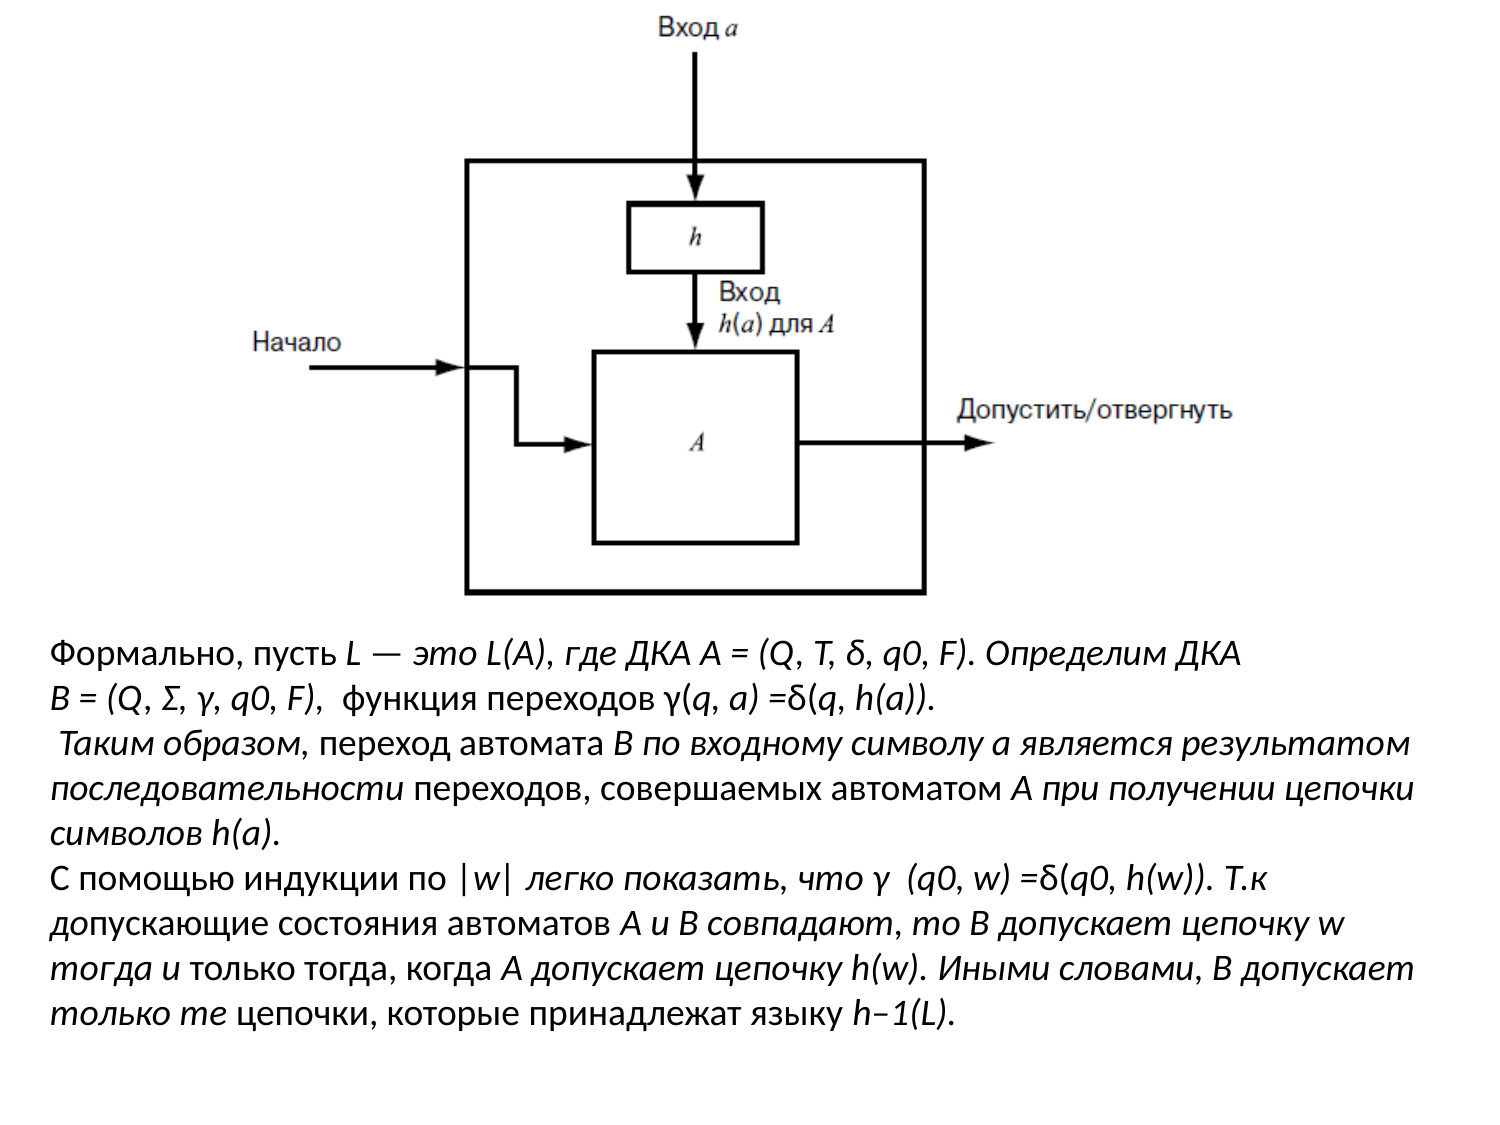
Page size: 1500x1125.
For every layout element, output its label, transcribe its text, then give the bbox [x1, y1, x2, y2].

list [222, 0, 1255, 613]
text_box Формально, пусть L — это L(A), где ДКА A = (Q, T, δ, q0, F). Определим ДКА B = (Q, Σ, γ, q0, F), функция переходов γ(q, a) =δ(q, h(a)). Таким образом, переход автомата B по входному символу a является результатом последовательности переходов, совершаемых автоматом A при получении цепочки символов h(a). С помощью индукции по |w| легко показать, что γ (q0, w) =δ(q0, h(w)). Т.к допускающие состояния автоматов A и B совпадают, то B допускает цепочку w тогда и только тогда, когда A допускает цепочку h(w). Иными словами, B допускает только те цепочки, которые принадлежат языку h–1(L). [35, 621, 1465, 1041]
